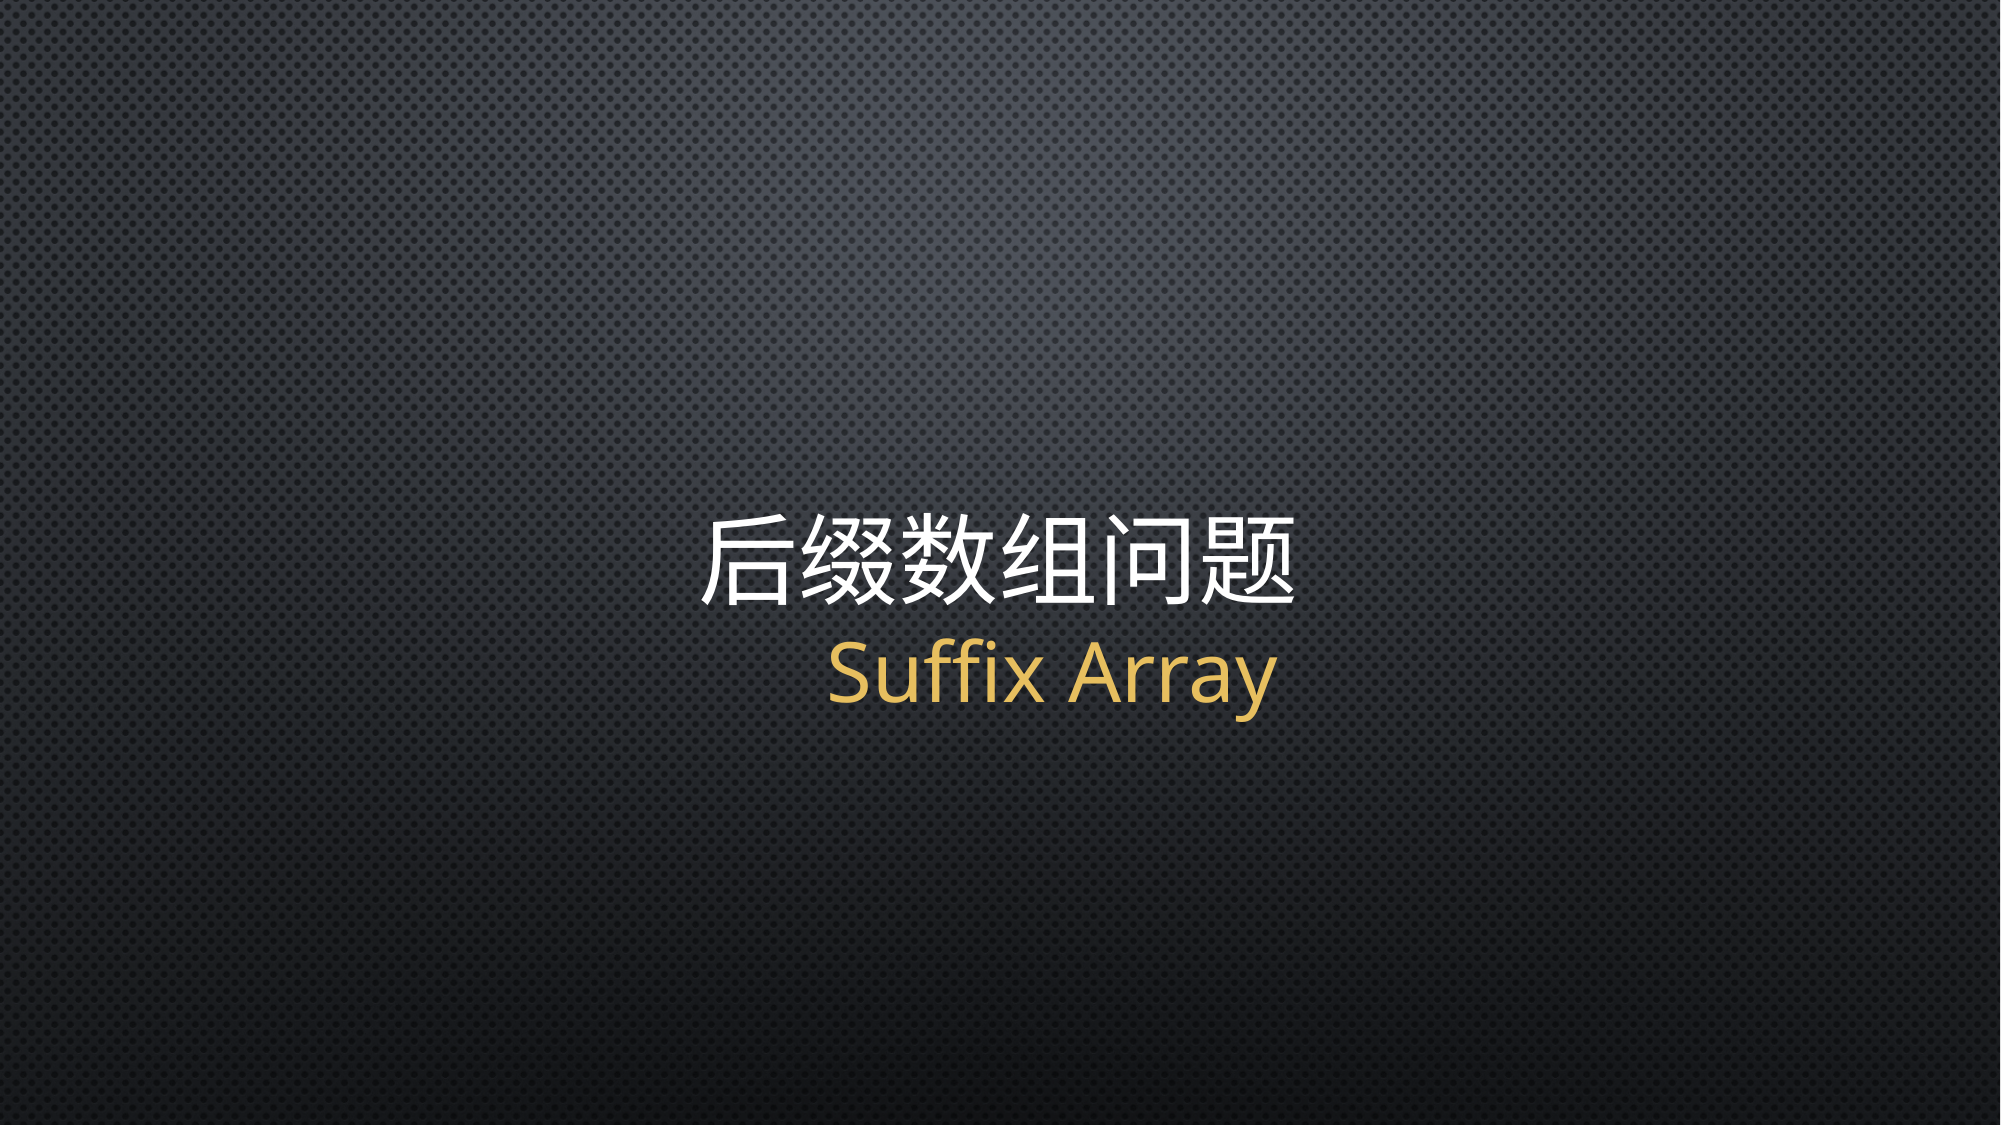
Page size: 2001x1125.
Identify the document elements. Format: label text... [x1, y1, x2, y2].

text_box Suffix Array [608, 611, 1497, 772]
title 后缀数组问题 [287, 99, 1711, 625]
